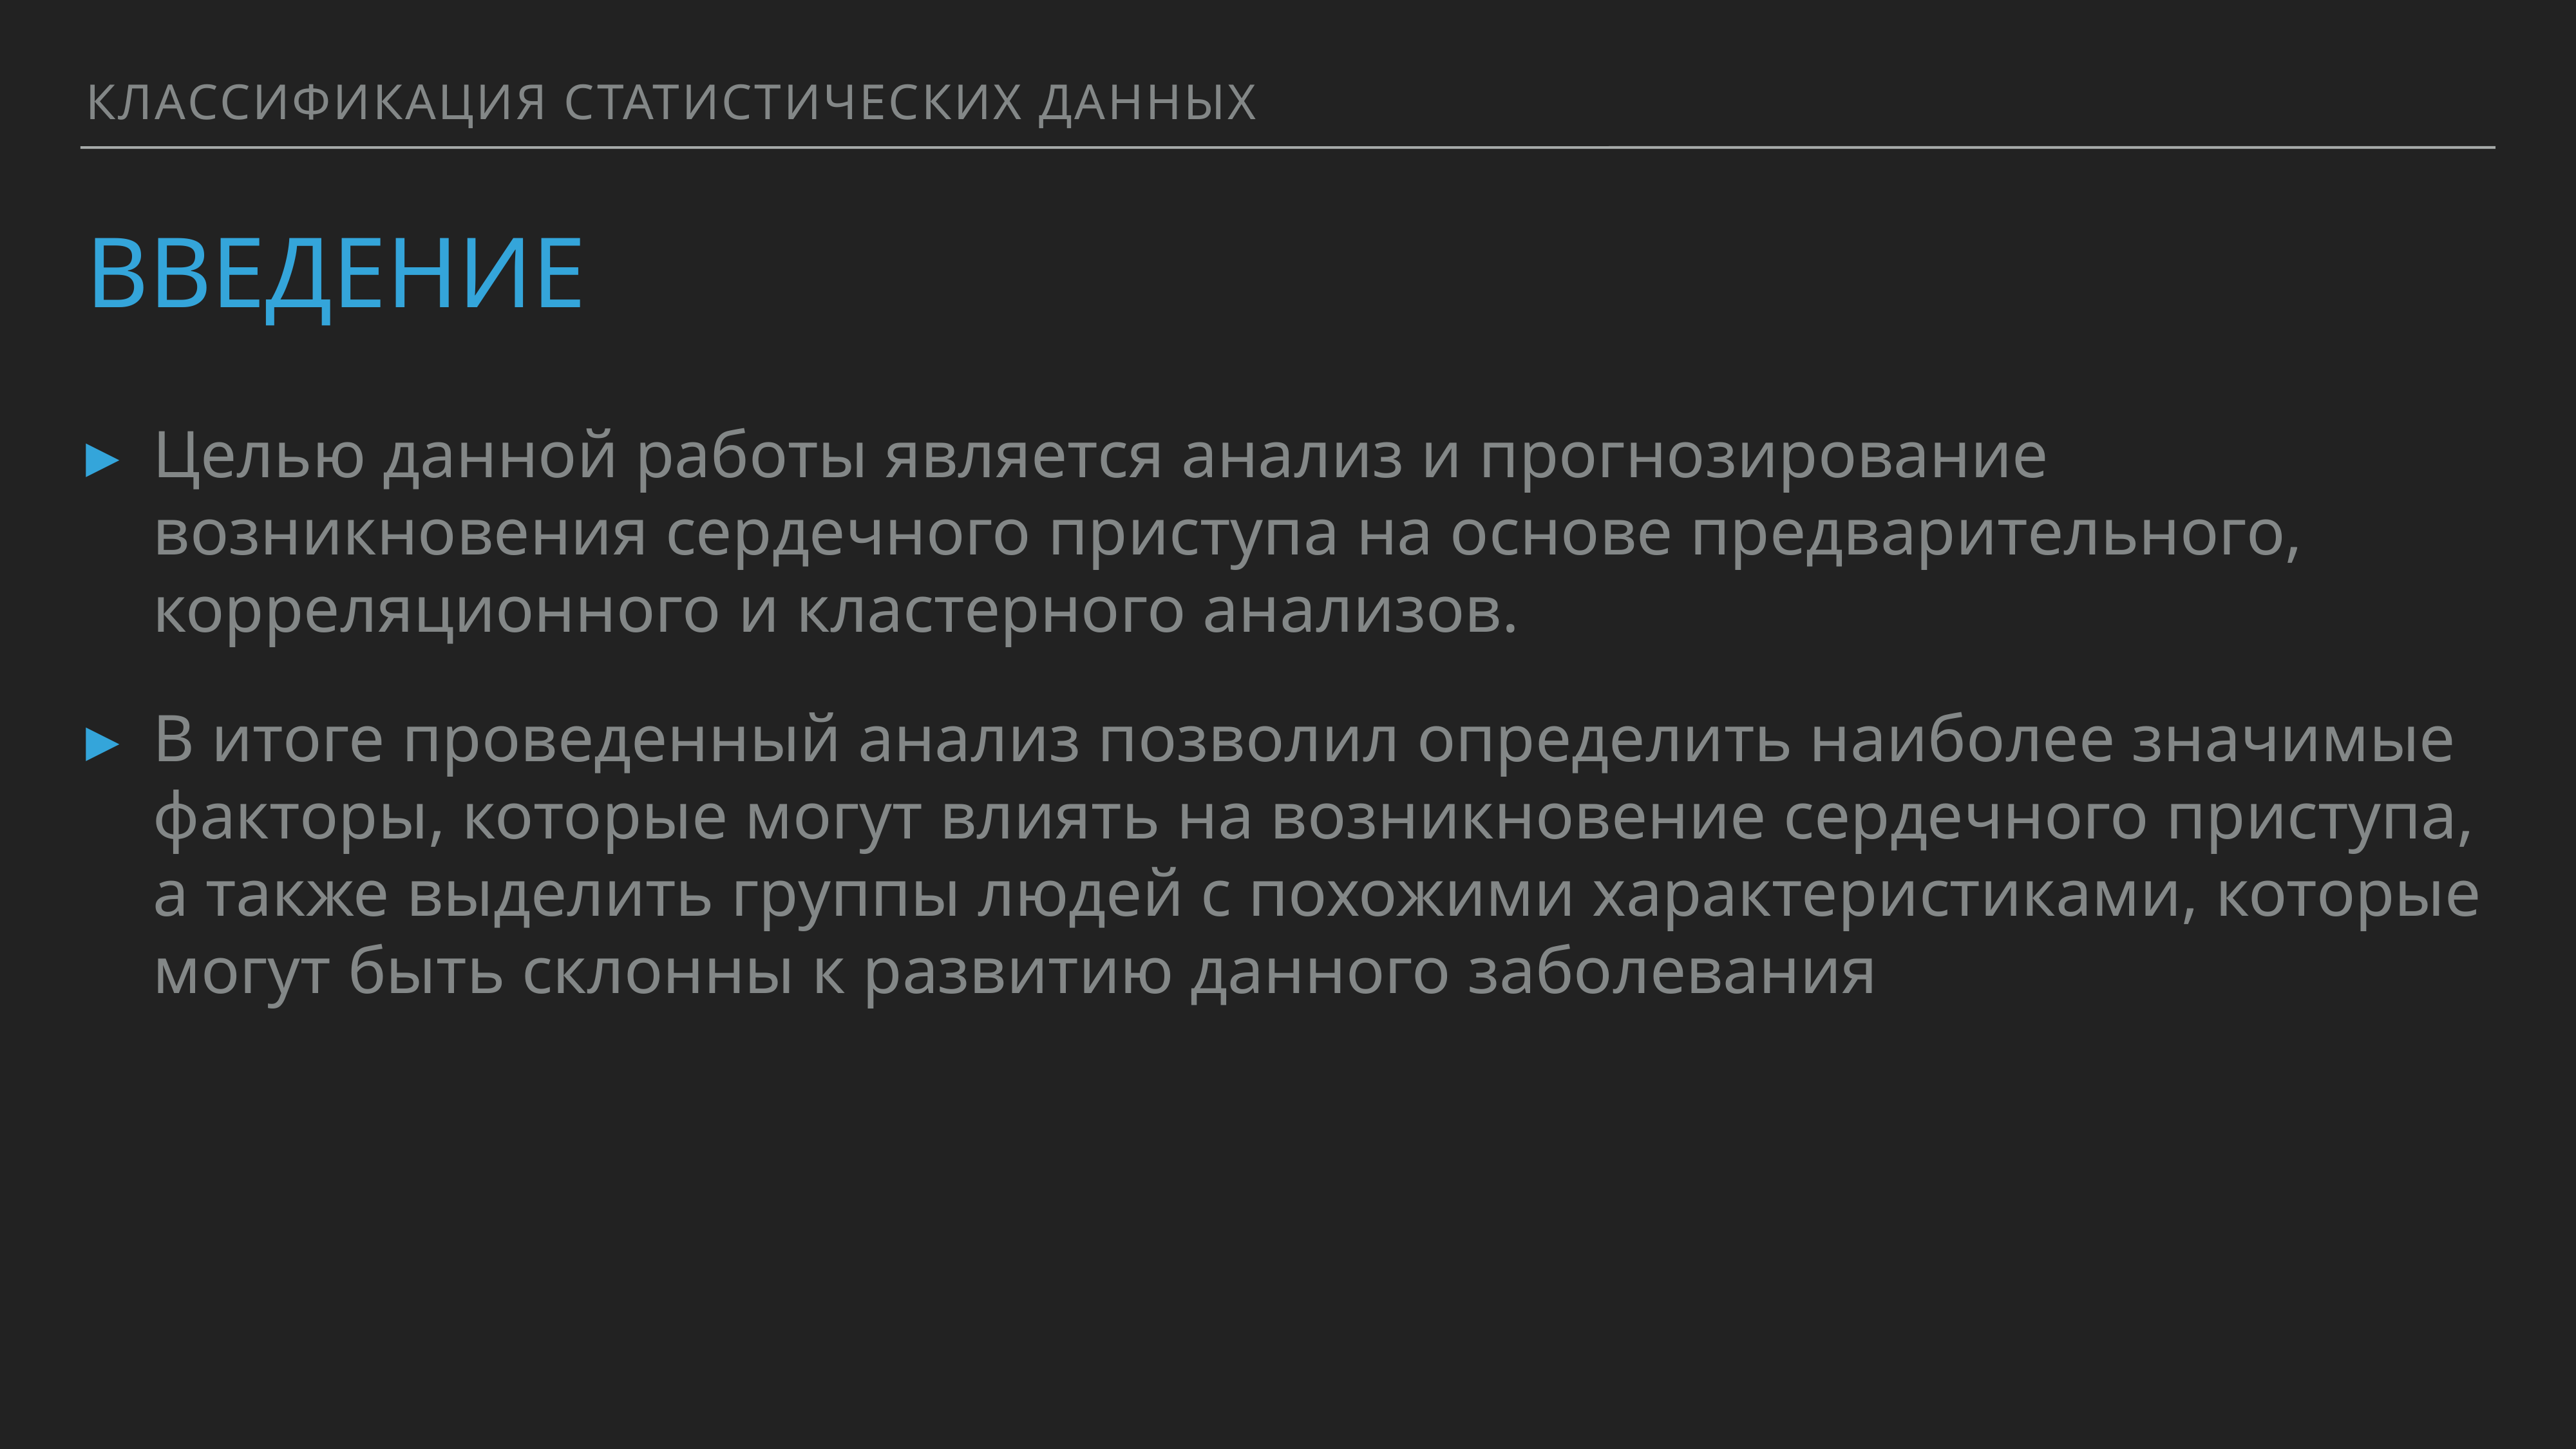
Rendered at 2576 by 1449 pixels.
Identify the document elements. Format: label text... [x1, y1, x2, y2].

list Классификация статистических данных [80, 66, 2295, 135]
title Введение [80, 227, 2496, 336]
list Целью данной работы является анализ и прогнозирование возникновения сердечного приступа на основе предварительного, корреляционного и кластерного анализов. В итоге проведенный анализ позволил определить наиболее значимые факторы, которые могут влиять на возникновение сердечного приступа, а также выделить группы людей с похожими характеристиками, которые могут быть склонны к развитию данного заболевания [80, 407, 2496, 1316]
